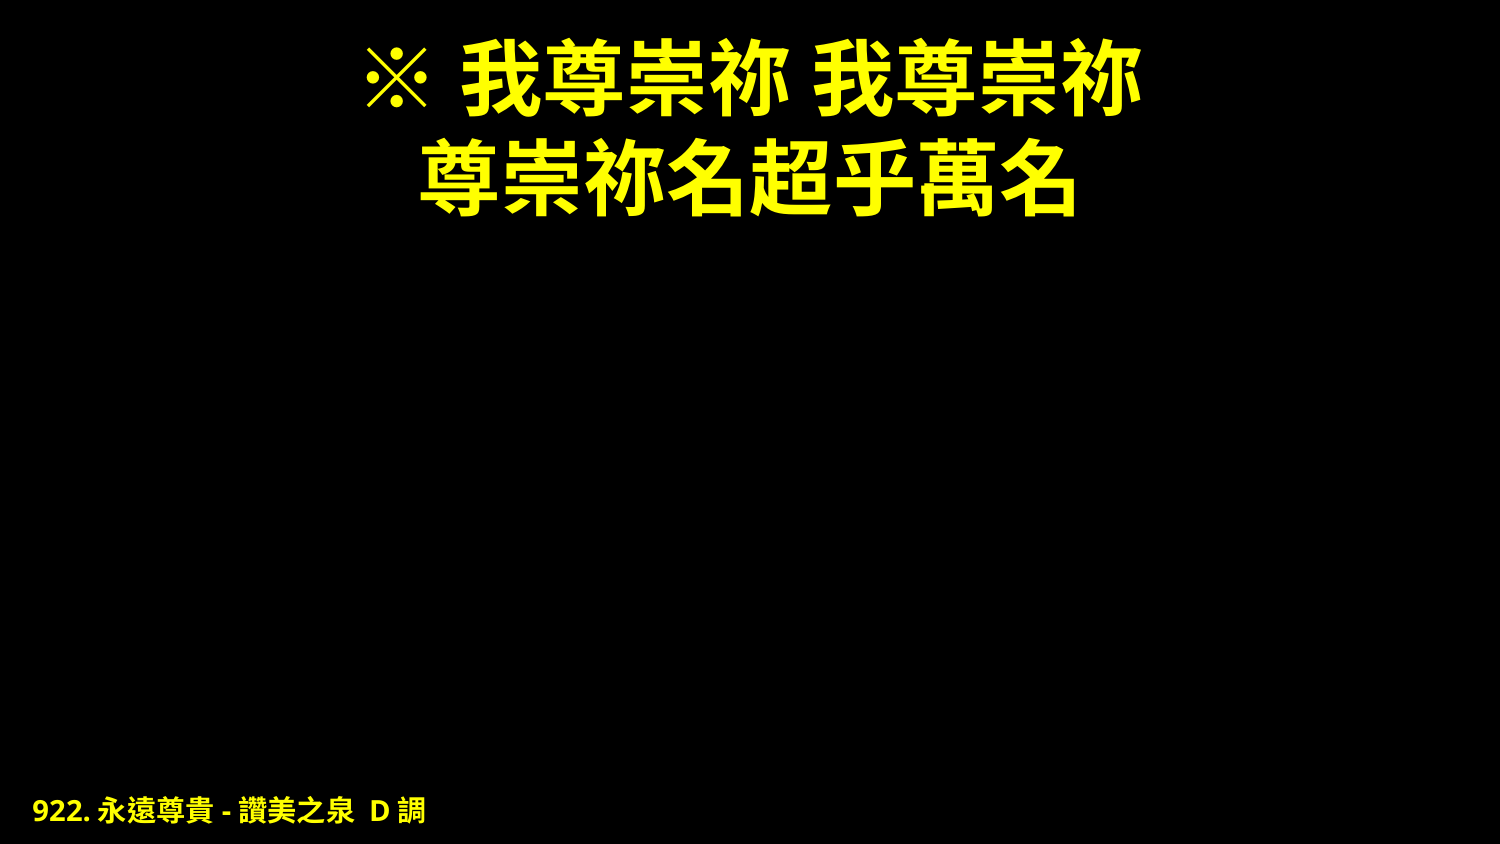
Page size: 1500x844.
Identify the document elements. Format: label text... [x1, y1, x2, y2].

text_box 922.永遠尊貴-讚美之泉 D調 [17, 784, 774, 835]
title ※我尊崇祢 我尊崇祢 尊崇祢名超乎萬名 [0, 55, 1500, 197]
